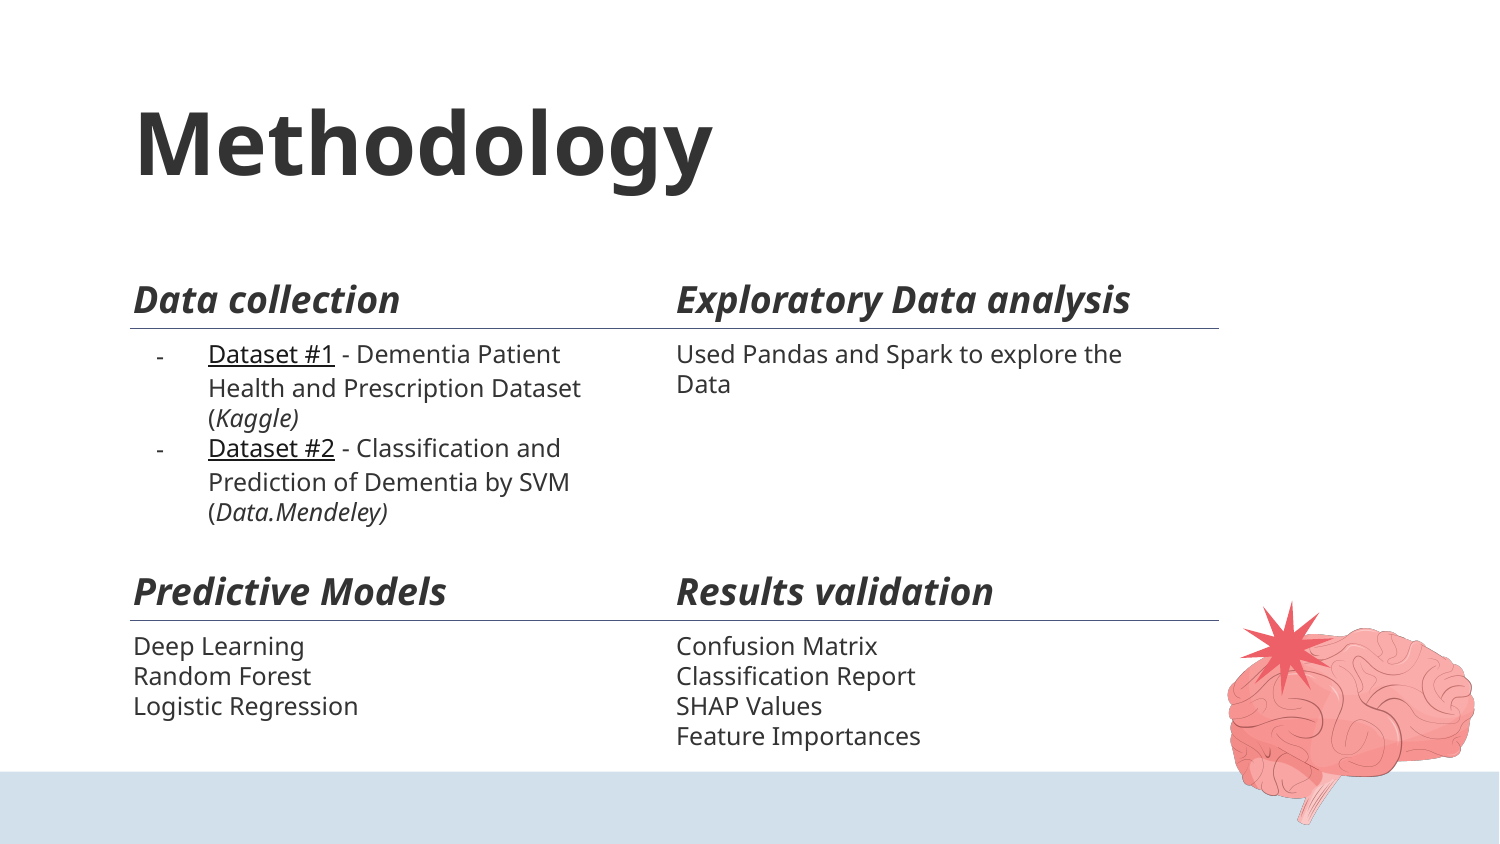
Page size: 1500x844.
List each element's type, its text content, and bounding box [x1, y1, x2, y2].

subtitle Used Pandas and Spark to explore the Data [661, 337, 1173, 471]
subtitle Deep Learning Random Forest Logistic Regression [118, 629, 630, 763]
subtitle Results validation [661, 541, 1173, 619]
subtitle Exploratory Data analysis [661, 249, 1173, 327]
title Methodology [118, 72, 1382, 167]
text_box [1208, 595, 1491, 837]
subtitle Predictive Models [118, 541, 630, 629]
subtitle Confusion Matrix Classification Report SHAP Values Feature Importances [661, 629, 1173, 763]
subtitle Data collection [118, 249, 630, 336]
subtitle Dataset #1 - Dementia Patient Health and Prescription Dataset (Kaggle) Dataset #2 - Classification and Prediction of Dementia by SVM (Data.Mendeley) [118, 336, 630, 518]
